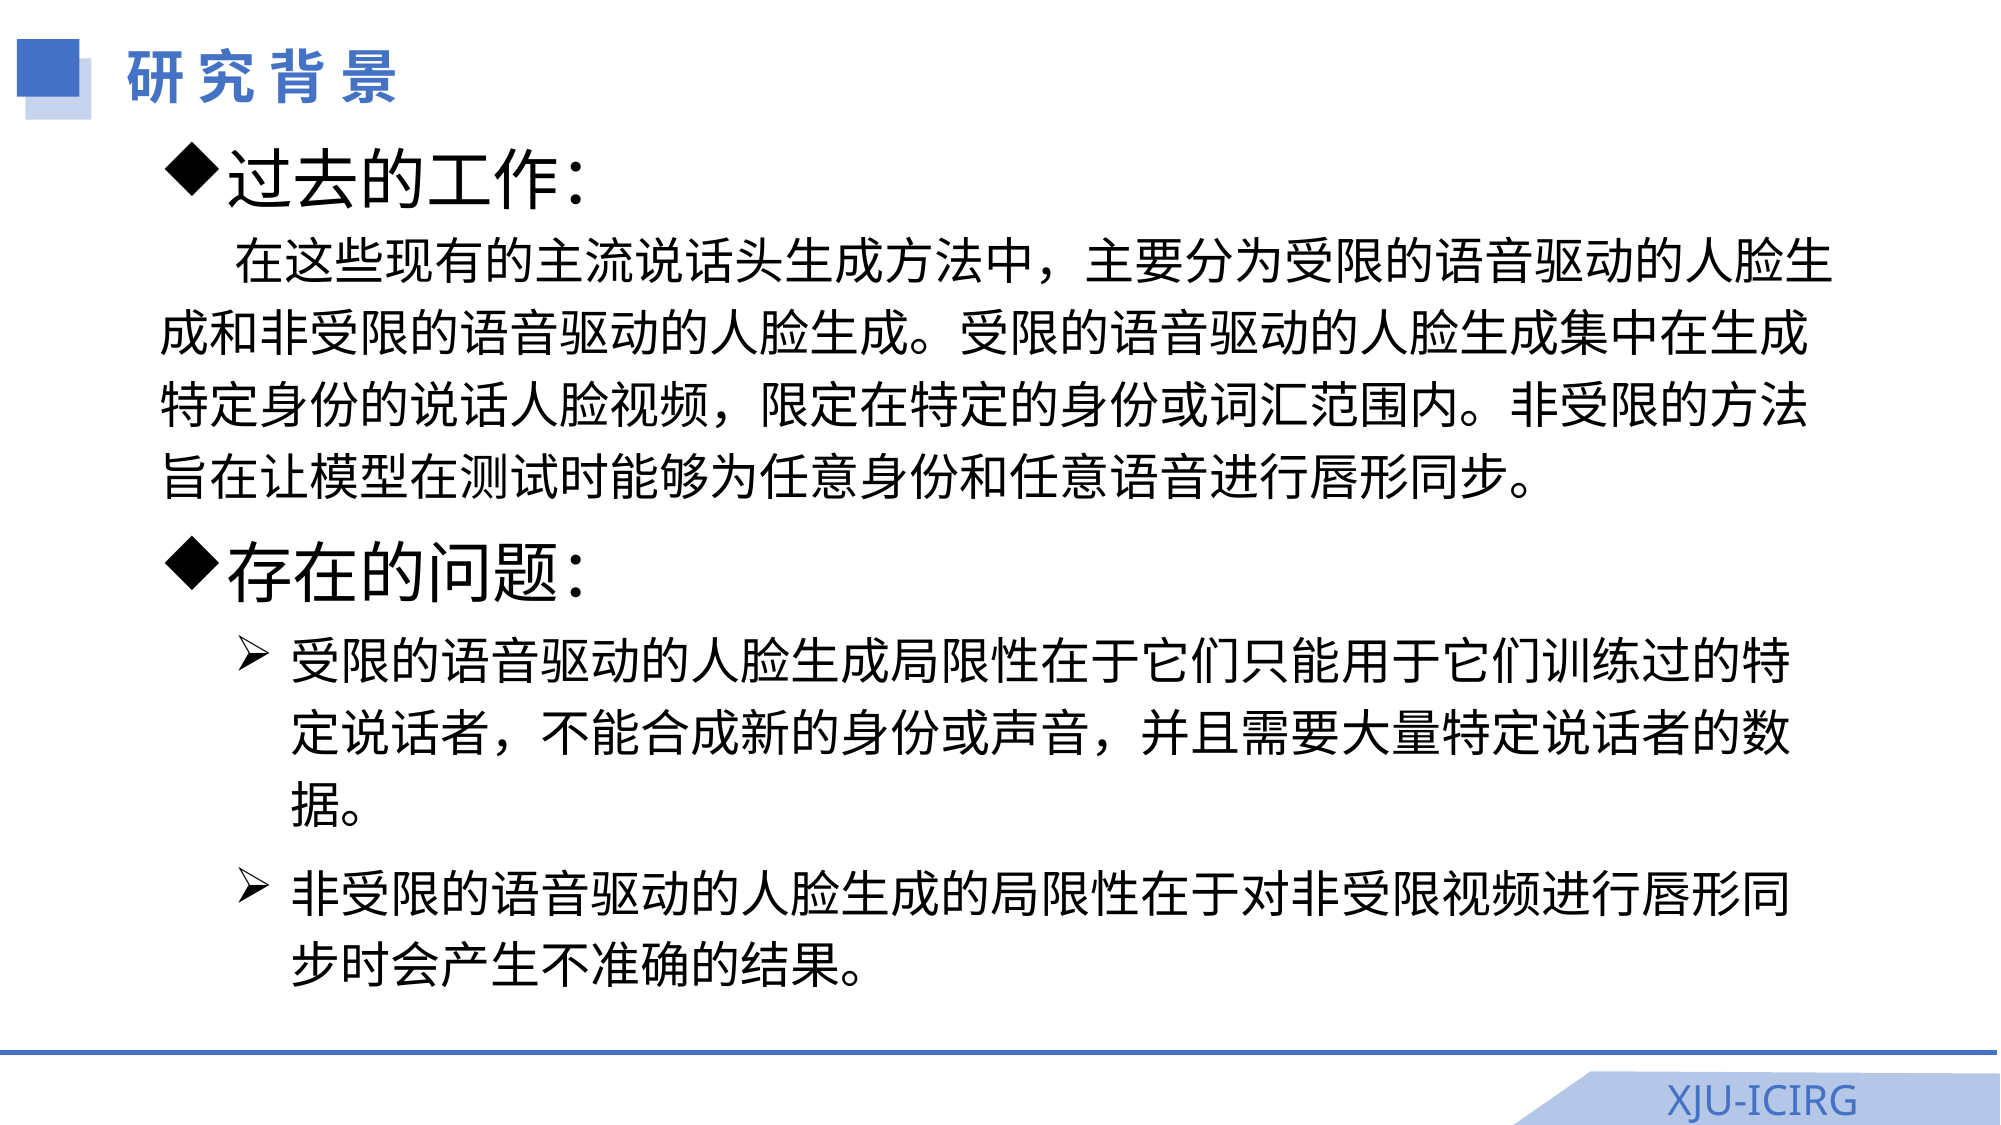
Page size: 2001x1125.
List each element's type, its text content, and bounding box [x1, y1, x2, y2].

text_box XJU-ICIRG [1511, 1070, 2000, 1125]
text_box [16, 38, 92, 120]
text_box 过去的工作： 在这些现有的主流说话头生成方法中，主要分为受限的语音驱动的人脸生成和非受限的语音驱动的人脸生成。受限的语音驱动的人脸生成集中在生成特定身份的说话人脸视频，限定在特定的身份或词汇范围内。非受限的方法旨在让模型在测试时能够为任意身份和任意语音进行唇形同步。 [144, 130, 1853, 513]
text_box 存在的问题： 受限的语音驱动的人脸生成局限性在于它们只能用于它们训练过的特定说话者，不能合成新的身份或声音，并且需要大量特定说话者的数据。 非受限的语音驱动的人脸生成的局限性在于对非受限视频进行唇形同步时会产生不准确的结果。 [144, 523, 1832, 1002]
text_box 研 究 背 景 [111, 32, 1003, 118]
